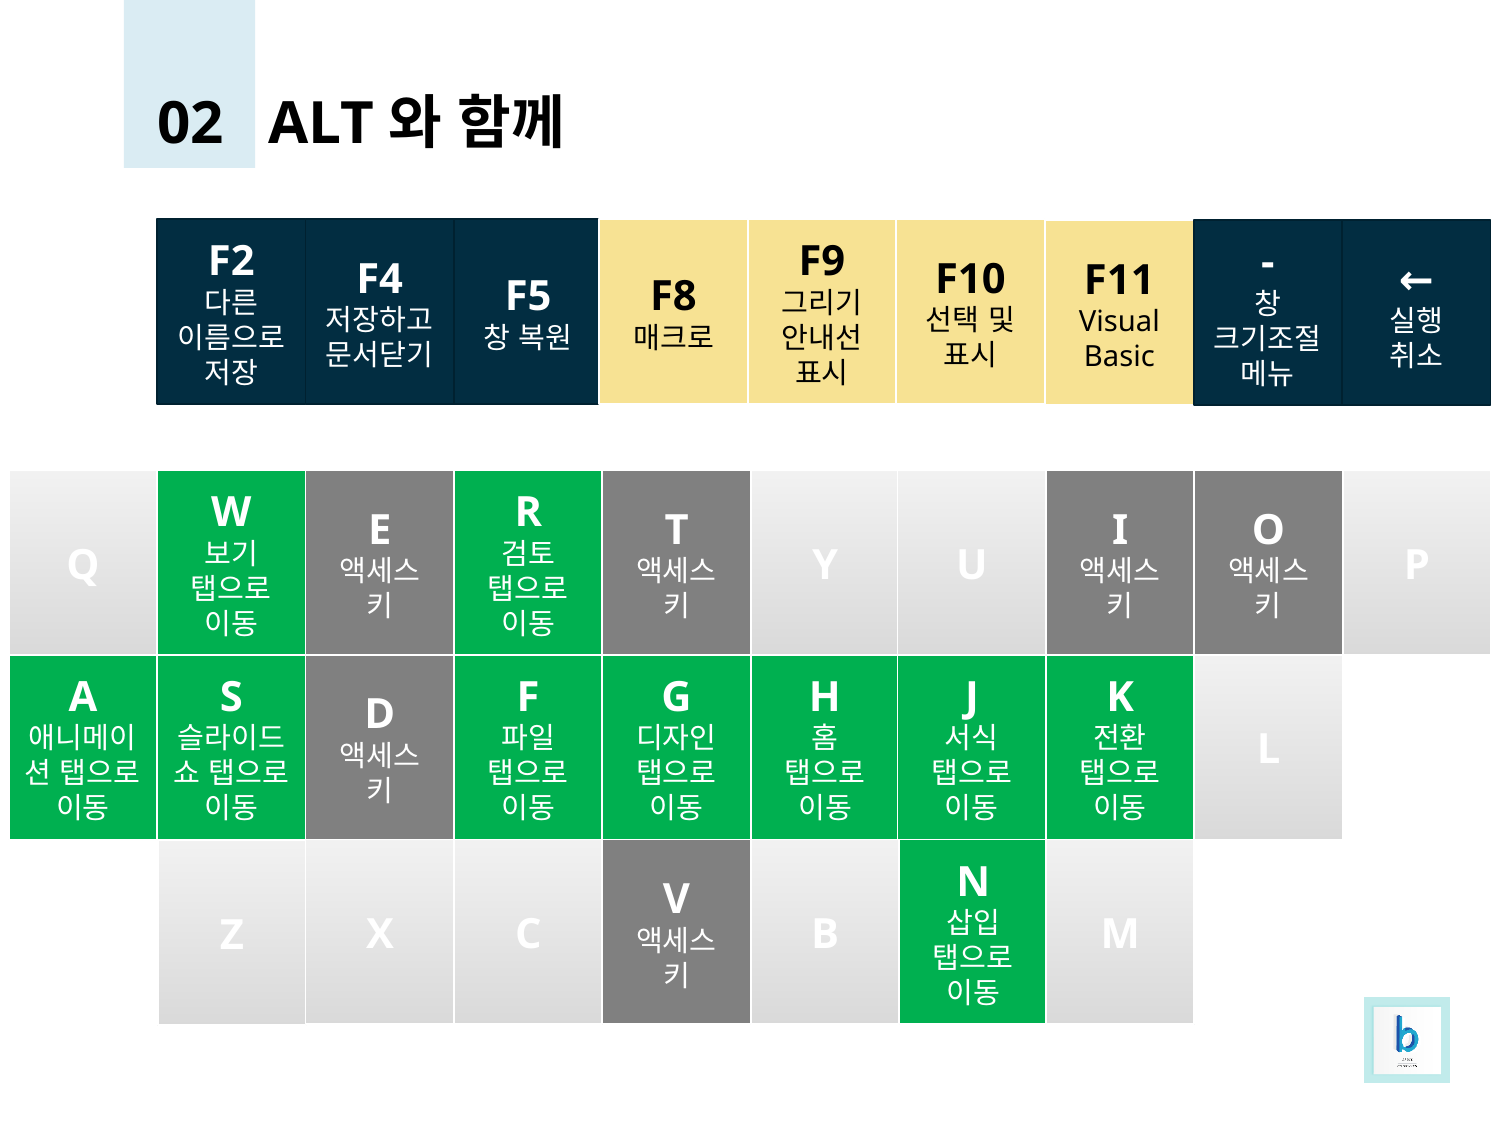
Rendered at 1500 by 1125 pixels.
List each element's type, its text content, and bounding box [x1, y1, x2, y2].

text_box T 액세스 키 [602, 469, 750, 654]
text_box D 액세스 키 [305, 654, 453, 839]
text_box G 디자인 탭으로 이동 [602, 654, 750, 839]
text_box V 액세스 키 [603, 839, 750, 1025]
text_box F8 매크로 [598, 218, 747, 405]
text_box Z [157, 840, 307, 1026]
text_box F 파일 탭으로 이동 [453, 654, 602, 839]
text_box F9 그리기 안내선 표시 [747, 218, 895, 405]
text_box J 서식 탭으로 이동 [897, 656, 1045, 839]
text_box O 액세스 키 [1194, 469, 1342, 654]
text_box - 창 크기조절 메뉴 [1193, 219, 1341, 406]
text_box [123, 0, 256, 169]
text_box C [453, 839, 603, 1025]
text_box F11 Visual Basic [1044, 219, 1193, 406]
text_box Q [8, 469, 158, 656]
text_box F10 선택 및 표시 [895, 218, 1045, 405]
text_box X [305, 839, 453, 1025]
text_box Y [750, 469, 897, 656]
text_box W 보기 탭으로 이동 [158, 469, 305, 654]
text_box ← 실행 취소 [1341, 219, 1491, 406]
text_box F4 저장하고 문서닫기 [305, 218, 453, 405]
text_box S 슬라이드 쇼 탭으로 이동 [156, 654, 305, 840]
picture [1364, 997, 1450, 1083]
text_box I 액세스 키 [1047, 469, 1194, 654]
text_box A 애니메이션 탭으로 이동 [8, 656, 156, 840]
text_box B [750, 839, 900, 1025]
text_box R 검토 탭으로 이동 [453, 469, 602, 654]
text_box K 전환 탭으로 이동 [1045, 654, 1194, 839]
text_box M [1045, 839, 1195, 1025]
text_box F2 다른 이름으로 저장 [156, 218, 305, 405]
text_box L [1194, 654, 1344, 840]
text_box U [897, 469, 1047, 656]
text_box P [1342, 469, 1492, 656]
text_box N 삽입 탭으로 이동 [900, 839, 1045, 1025]
text_box 02 [142, 78, 240, 163]
text_box E 액세스 키 [305, 469, 453, 654]
text_box ALT와 함께 [253, 78, 580, 163]
text_box F5 창 복원 [453, 218, 598, 405]
text_box H 홈 탭으로 이동 [750, 656, 897, 839]
